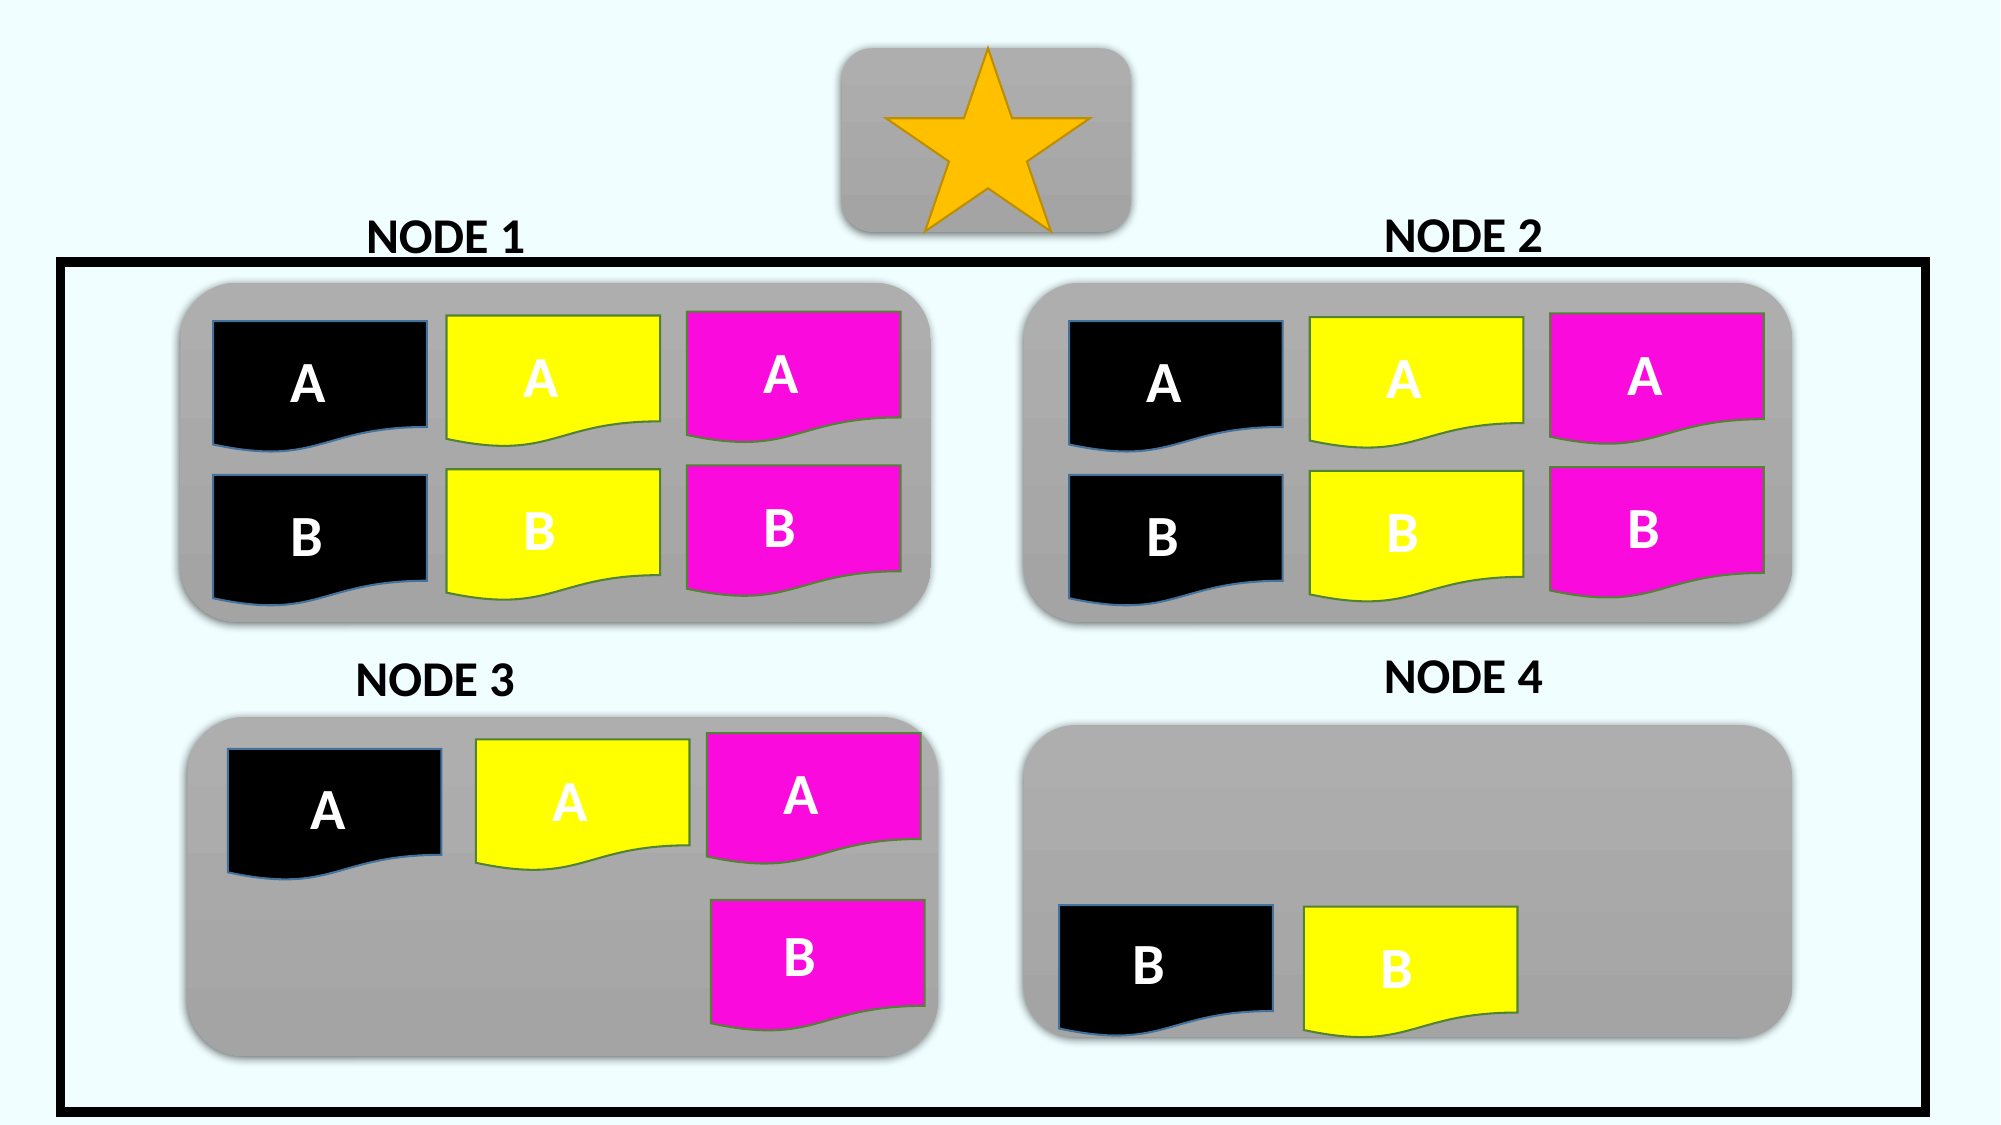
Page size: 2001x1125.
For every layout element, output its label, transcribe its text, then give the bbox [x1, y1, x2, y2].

text_box NODE 2 [1369, 194, 1866, 270]
text_box [990, 48, 1132, 232]
text_box [882, 45, 1094, 235]
text_box [841, 48, 986, 232]
text_box NODE 1 [351, 196, 848, 272]
text_box [928, 191, 1048, 232]
text_box NODE 4 [1369, 636, 1866, 711]
text_box [59, 261, 1926, 1113]
text_box NODE 3 [340, 639, 837, 715]
